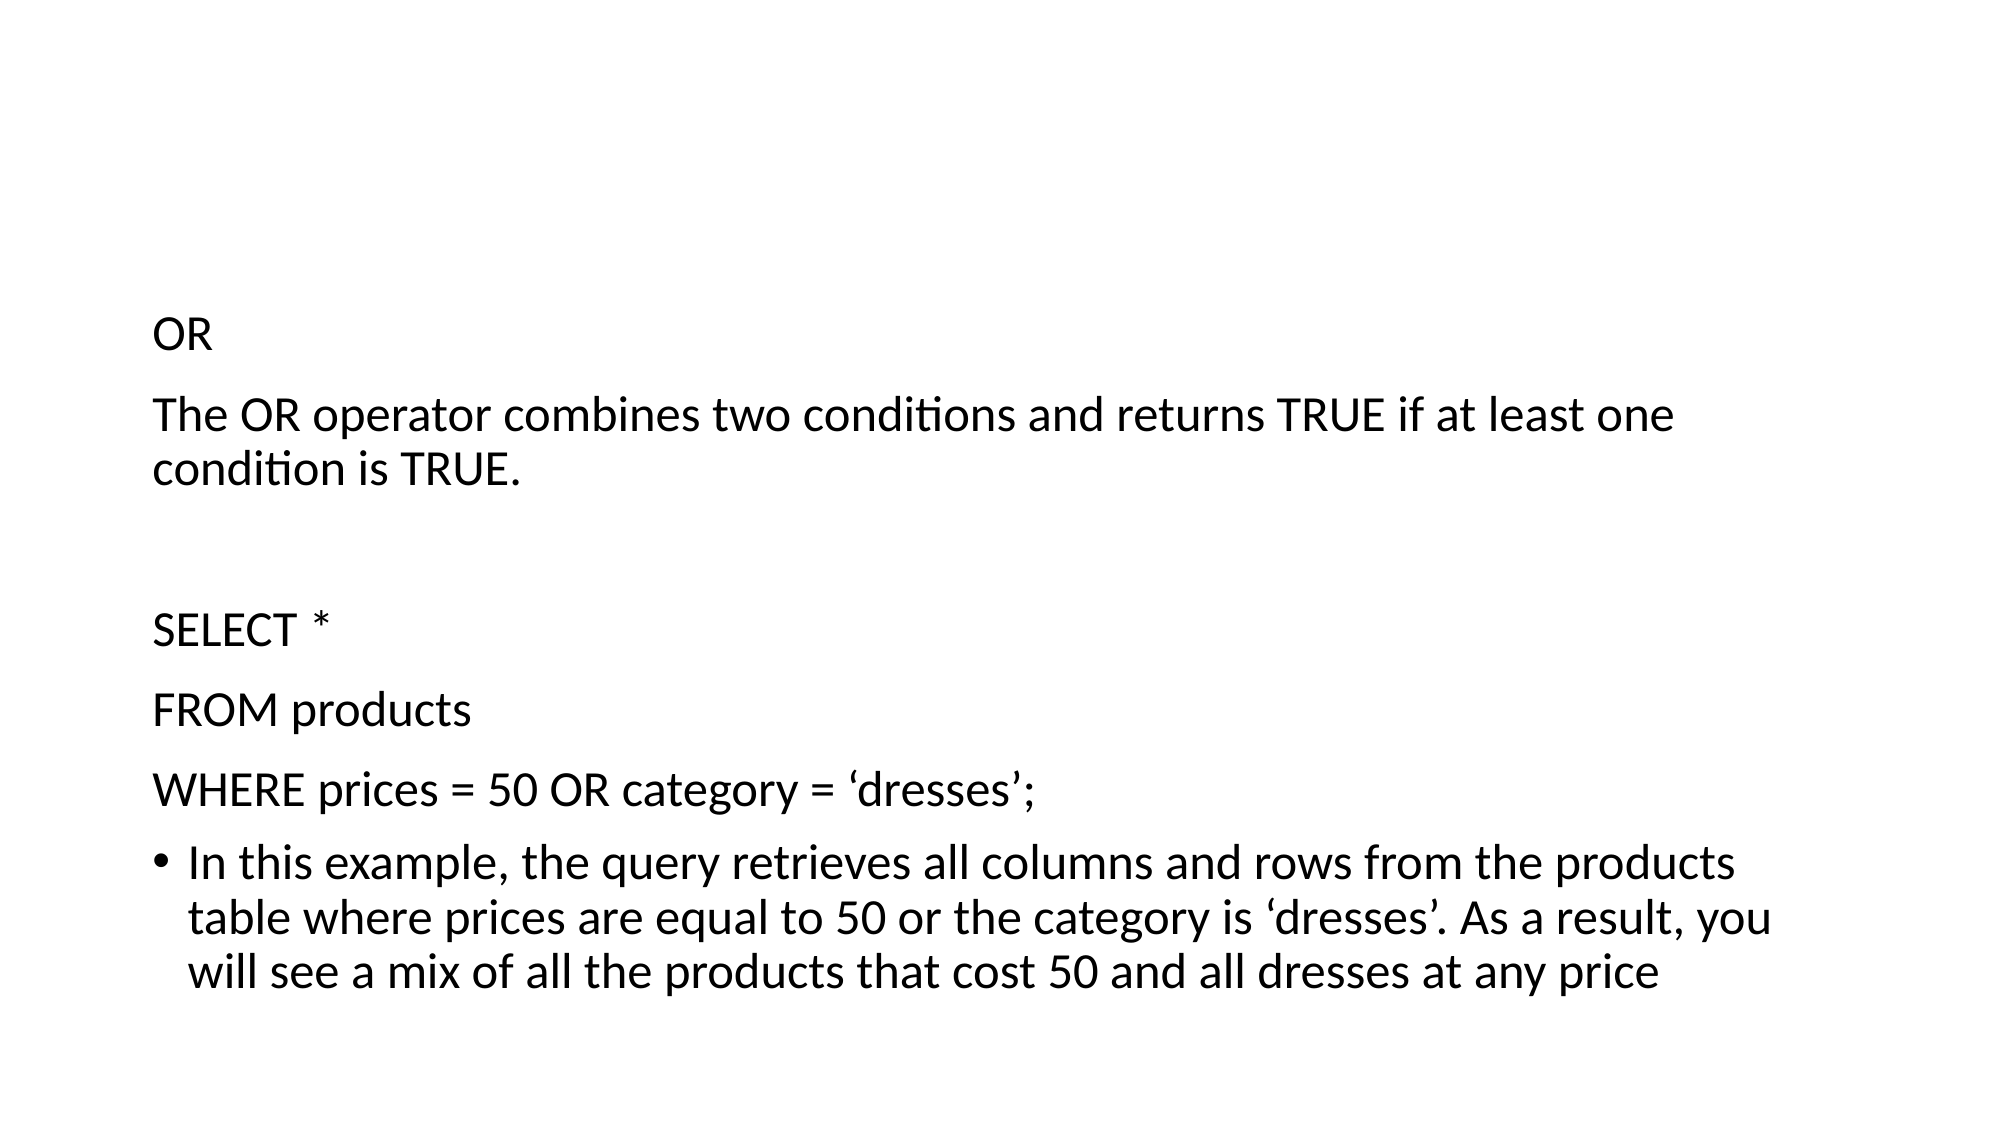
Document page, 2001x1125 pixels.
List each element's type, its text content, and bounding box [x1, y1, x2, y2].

list OR The OR operator combines two conditions and returns TRUE if at least one condition is TRUE. SELECT * FROM products WHERE prices = 50 OR category = ‘dresses’; In this example, the query retrieves all columns and rows from the products table where prices are equal to 50 or the category is ‘dresses’. As a result, you will see a mix of all the products that cost 50 and all dresses at any price [137, 299, 1863, 1014]
